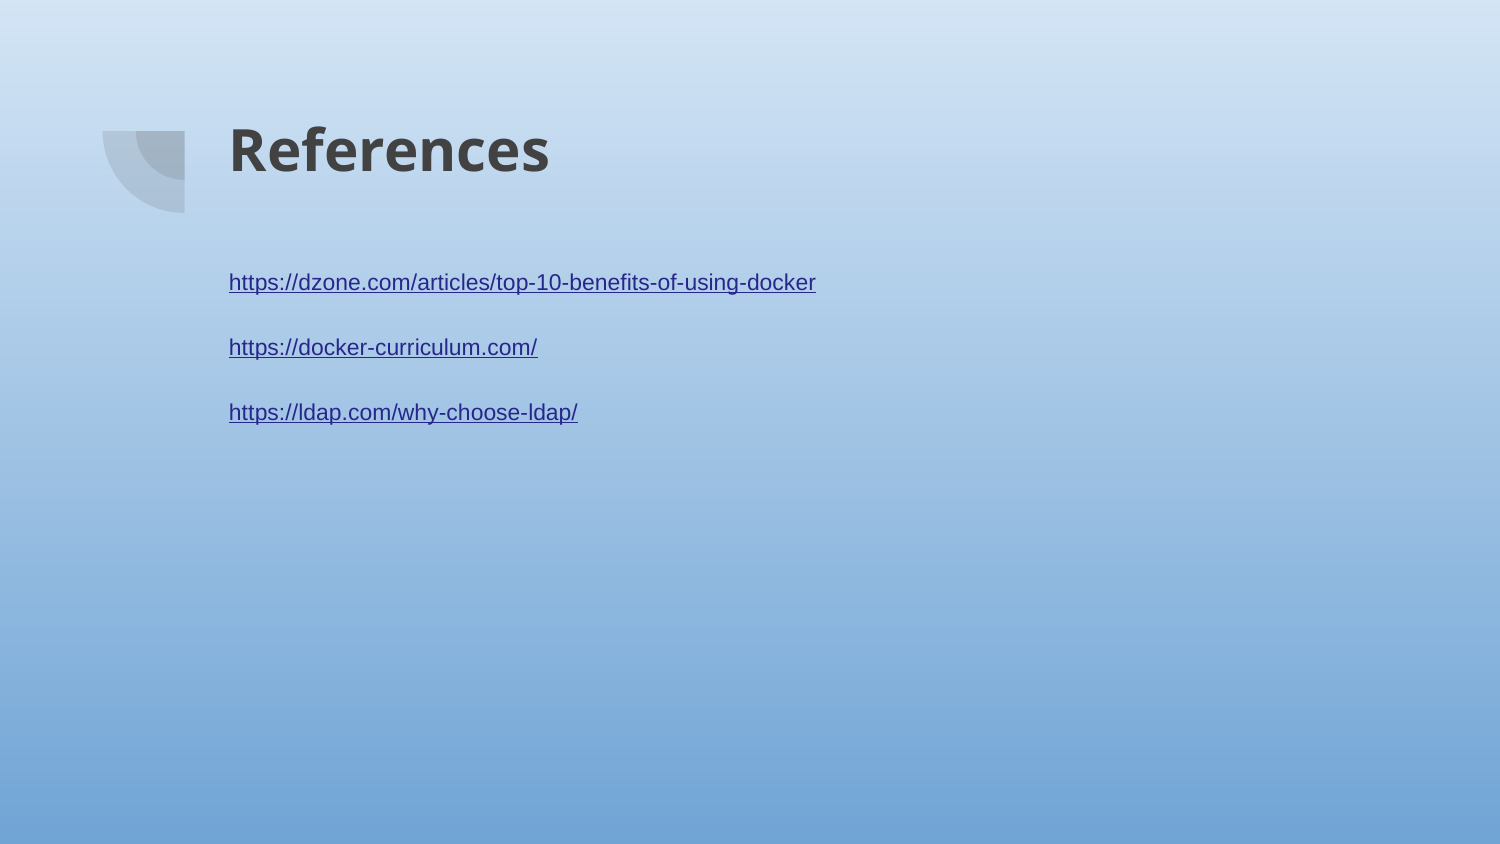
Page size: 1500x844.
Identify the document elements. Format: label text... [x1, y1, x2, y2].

title References [213, 98, 1368, 248]
list https://dzone.com/articles/top-10-benefits-of-using-docker https://docker-curriculum.com/ https://ldap.com/why-choose-ldap/ [213, 248, 1368, 666]
